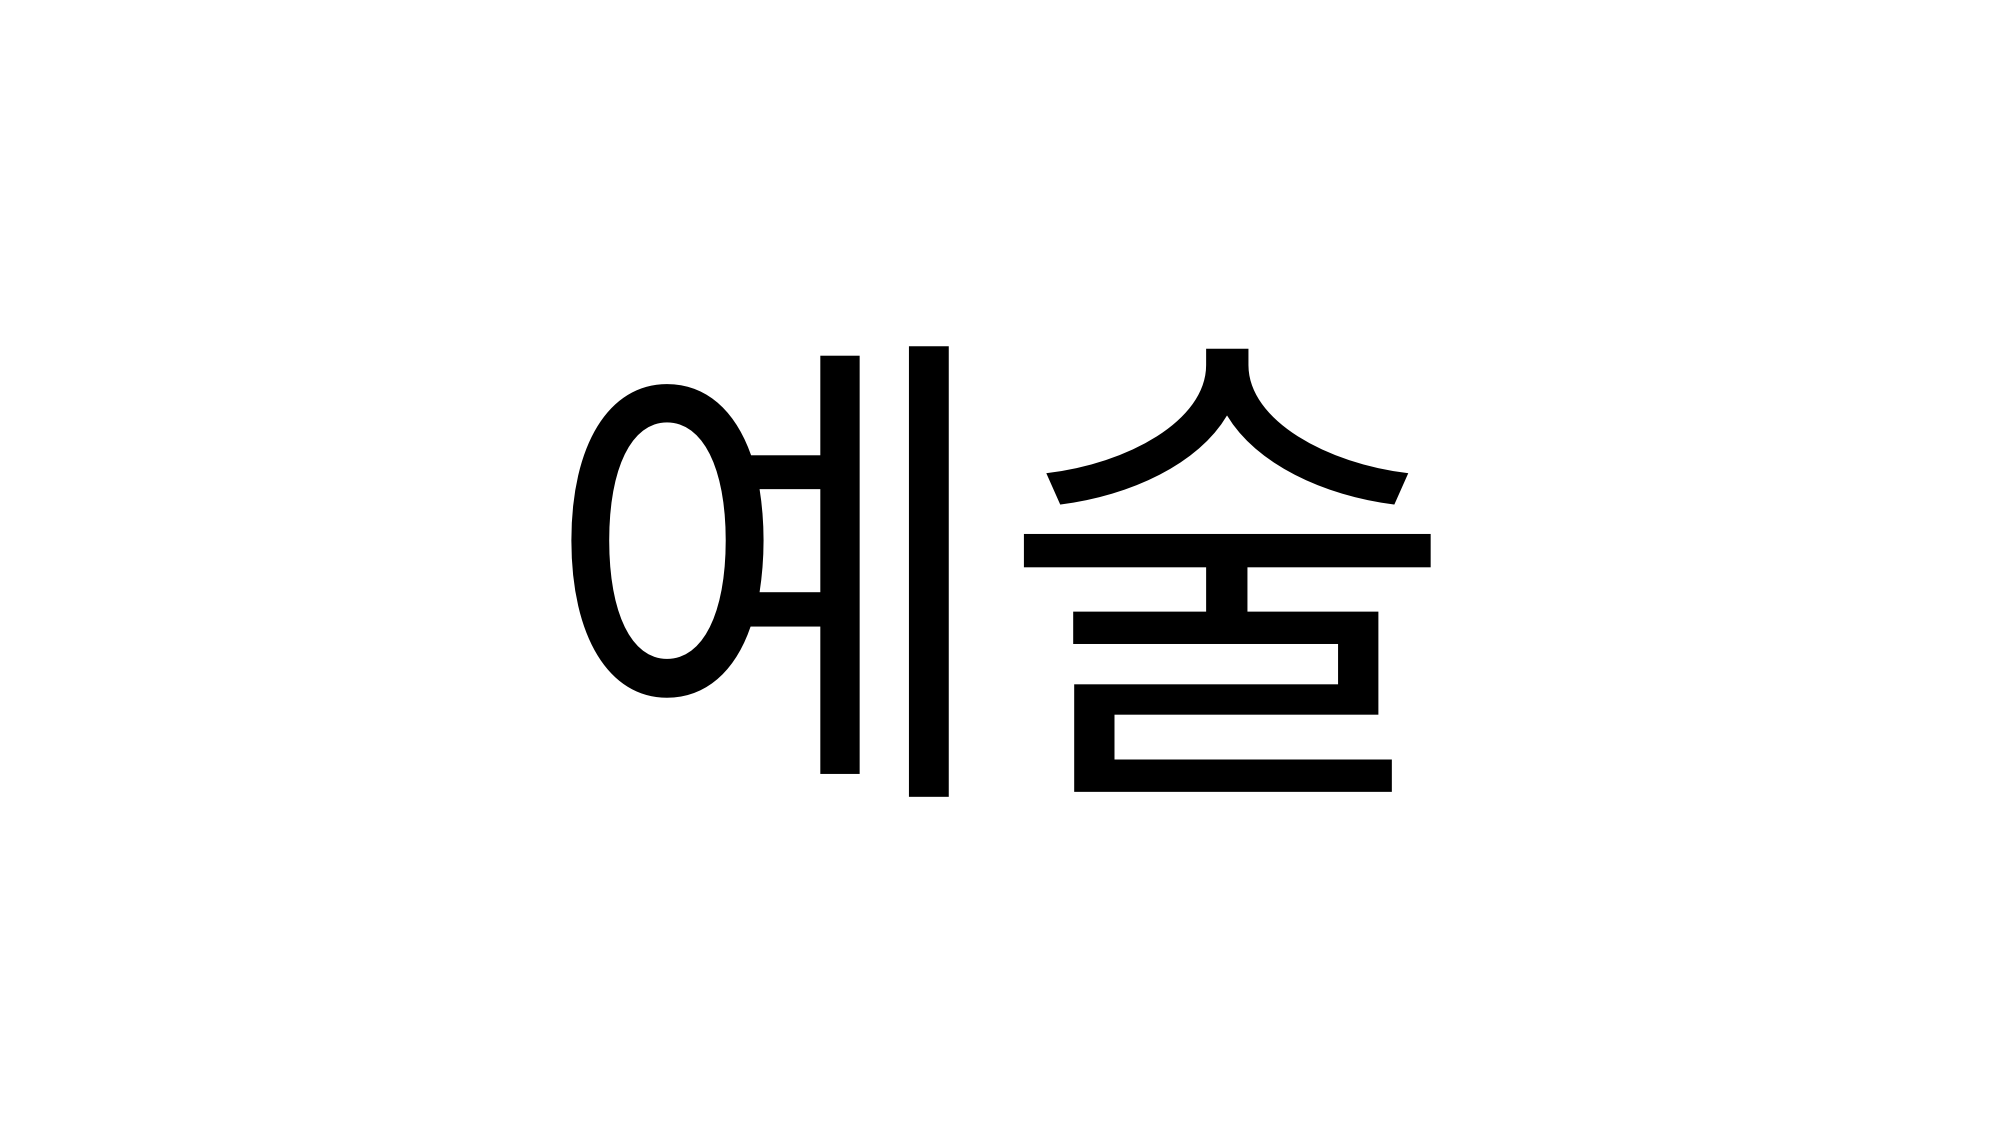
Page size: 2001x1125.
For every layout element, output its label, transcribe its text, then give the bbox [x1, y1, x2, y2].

text_box 예술 [526, 253, 1474, 866]
